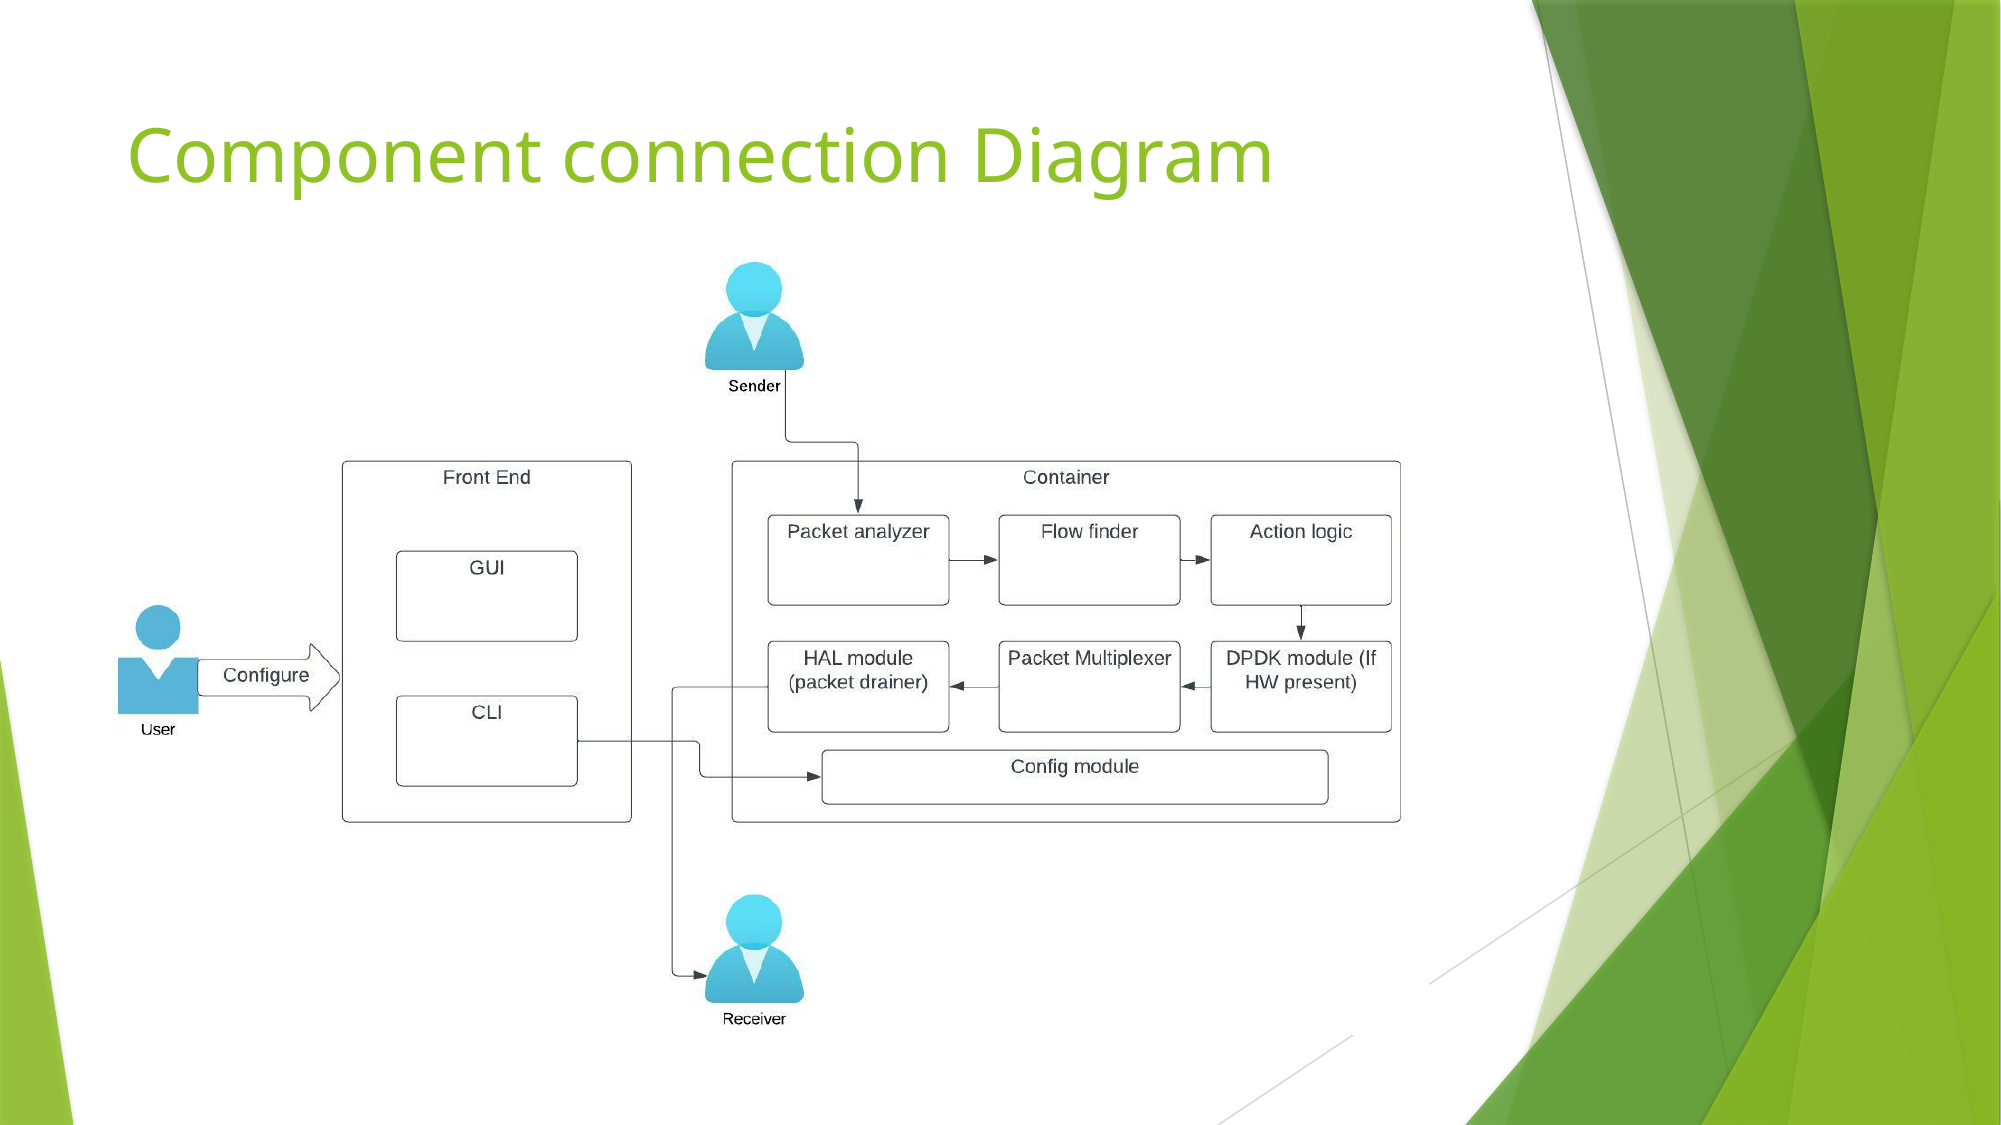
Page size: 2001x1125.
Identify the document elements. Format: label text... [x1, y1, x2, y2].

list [94, 246, 1430, 1036]
title Component connection Diagram [111, 99, 1522, 317]
